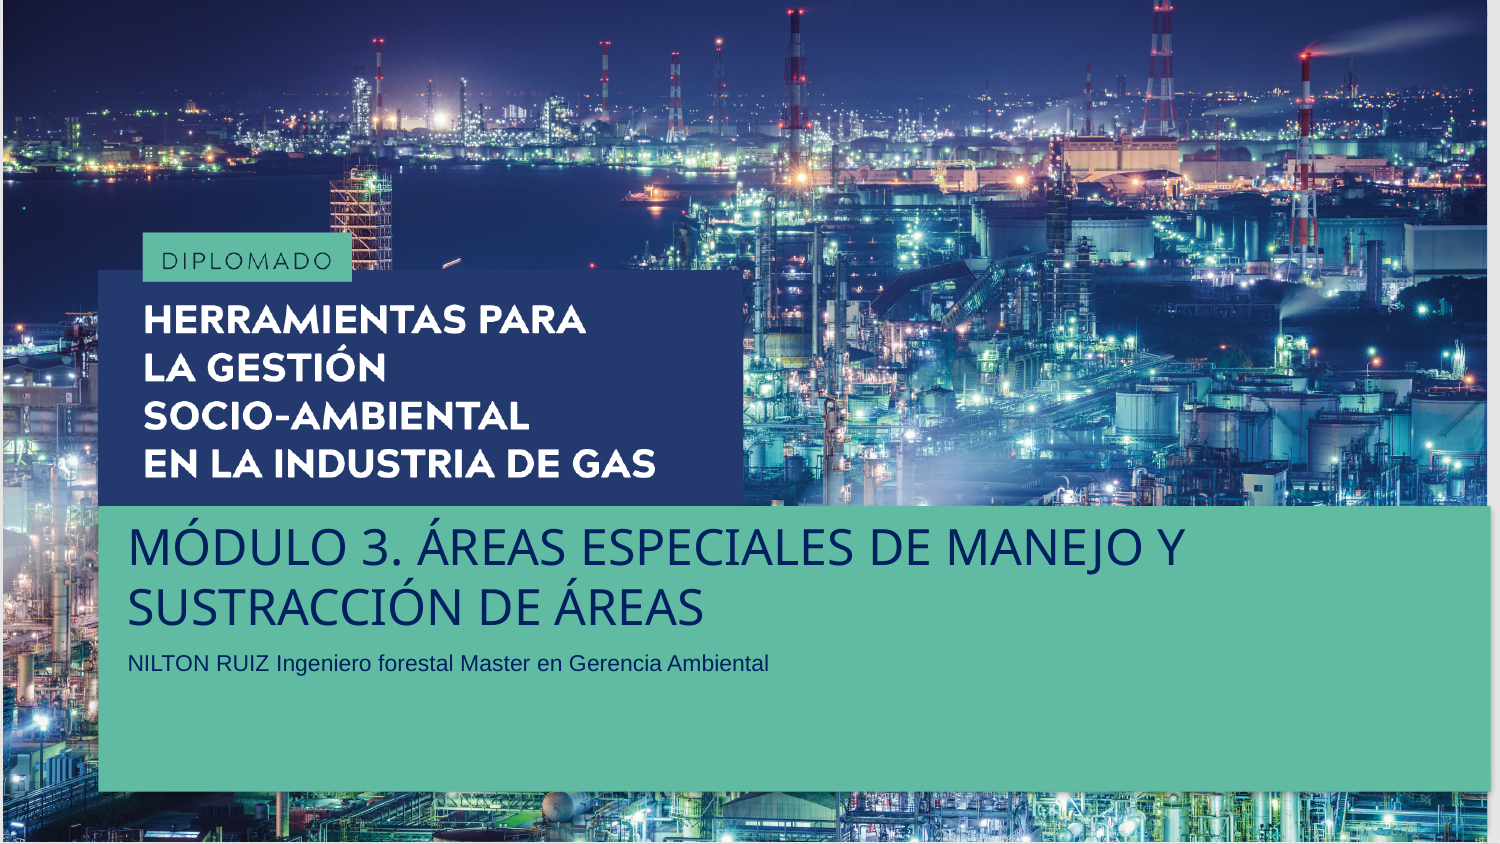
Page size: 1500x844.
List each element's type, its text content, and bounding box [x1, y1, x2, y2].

picture [1463, 831, 1487, 842]
subtitle NILTON RUIZ Ingeniero forestal Master en Gerencia Ambiental [112, 640, 1388, 772]
title MÓDULO 3. ÁREAS ESPECIALES DE MANEJO Y SUSTRACCIÓN DE ÁREAS [112, 527, 1449, 623]
picture [0, 0, 1487, 842]
